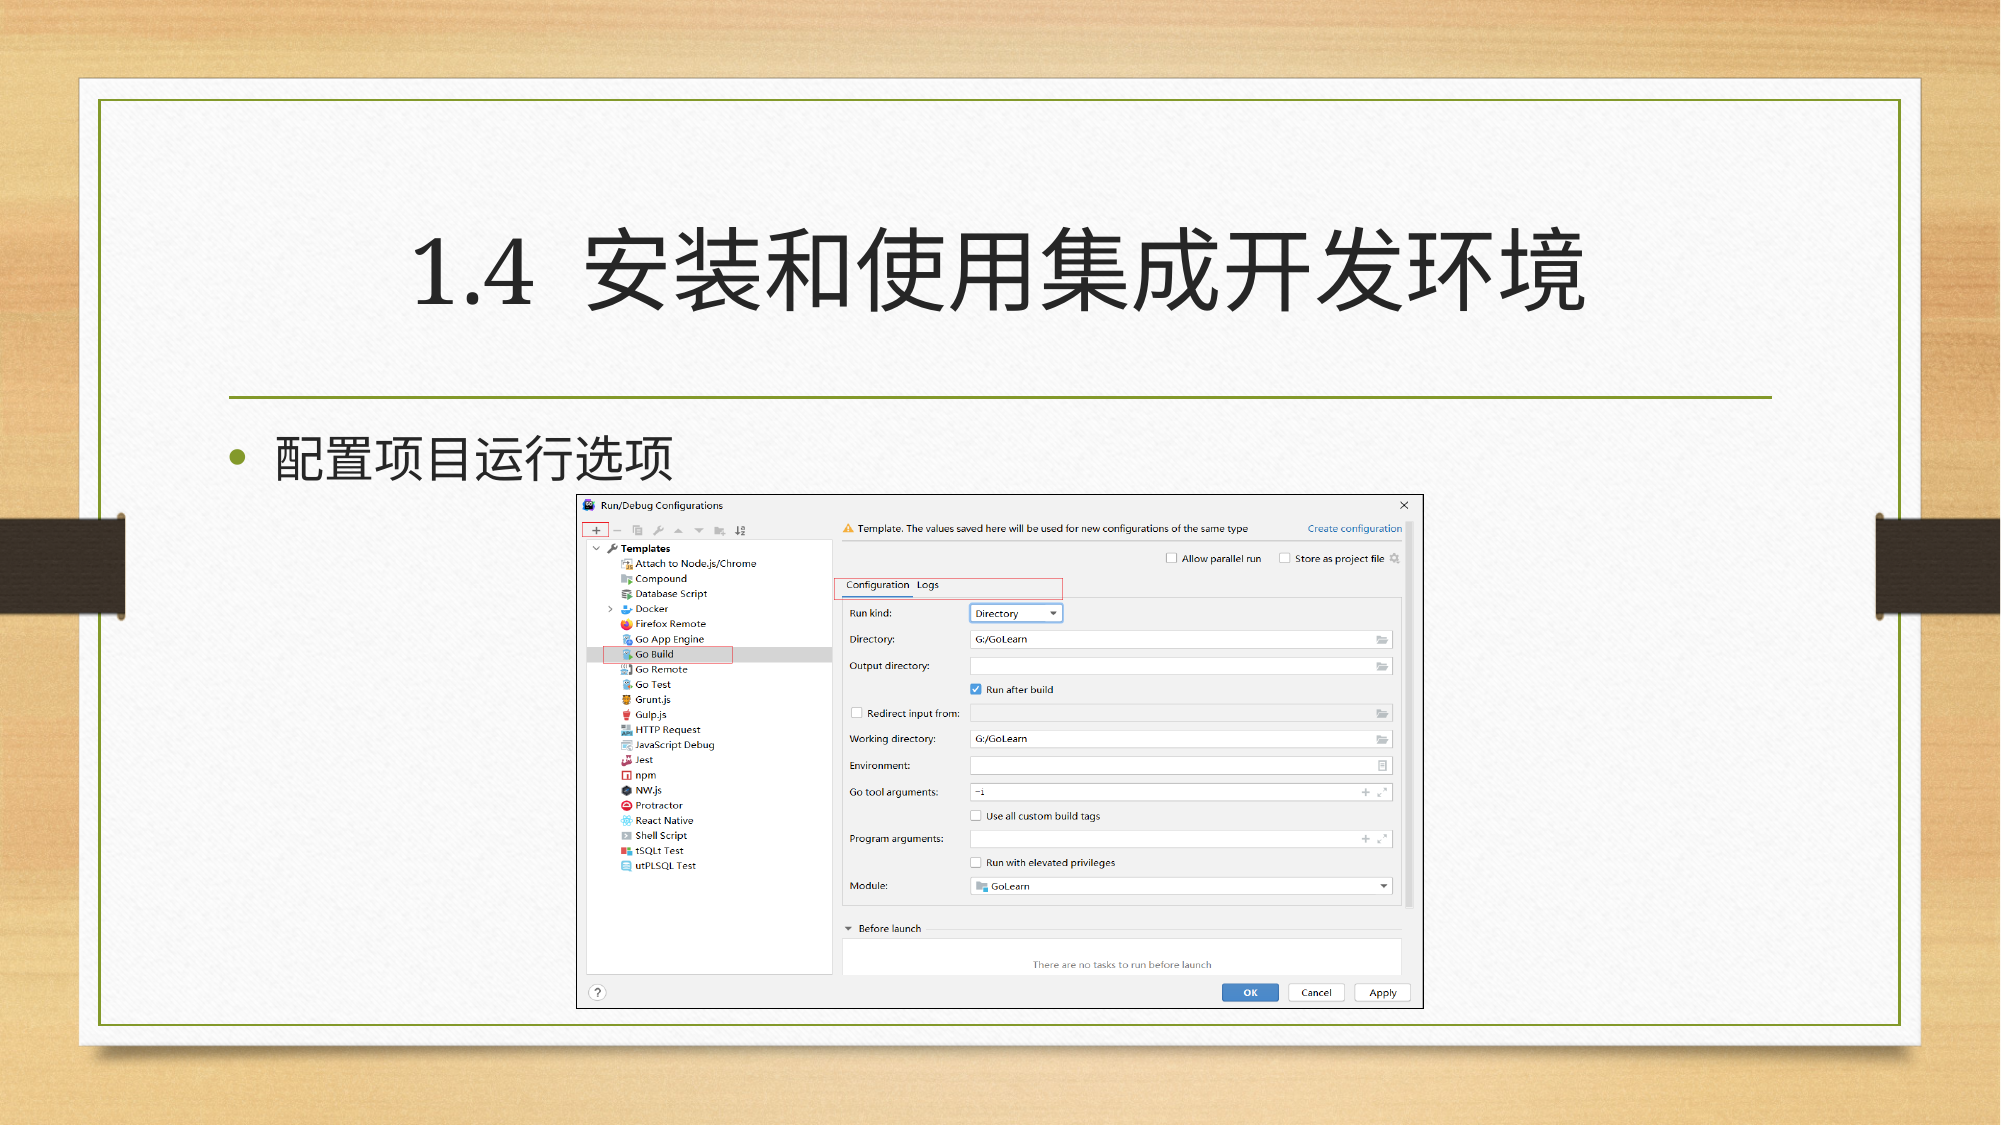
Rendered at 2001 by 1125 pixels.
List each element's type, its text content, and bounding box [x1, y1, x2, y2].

list 配置项目运行选项 [212, 419, 1788, 964]
title 1.4 安装和使用集成开发环境 [212, 161, 1788, 375]
picture [0, 0, 2001, 1125]
